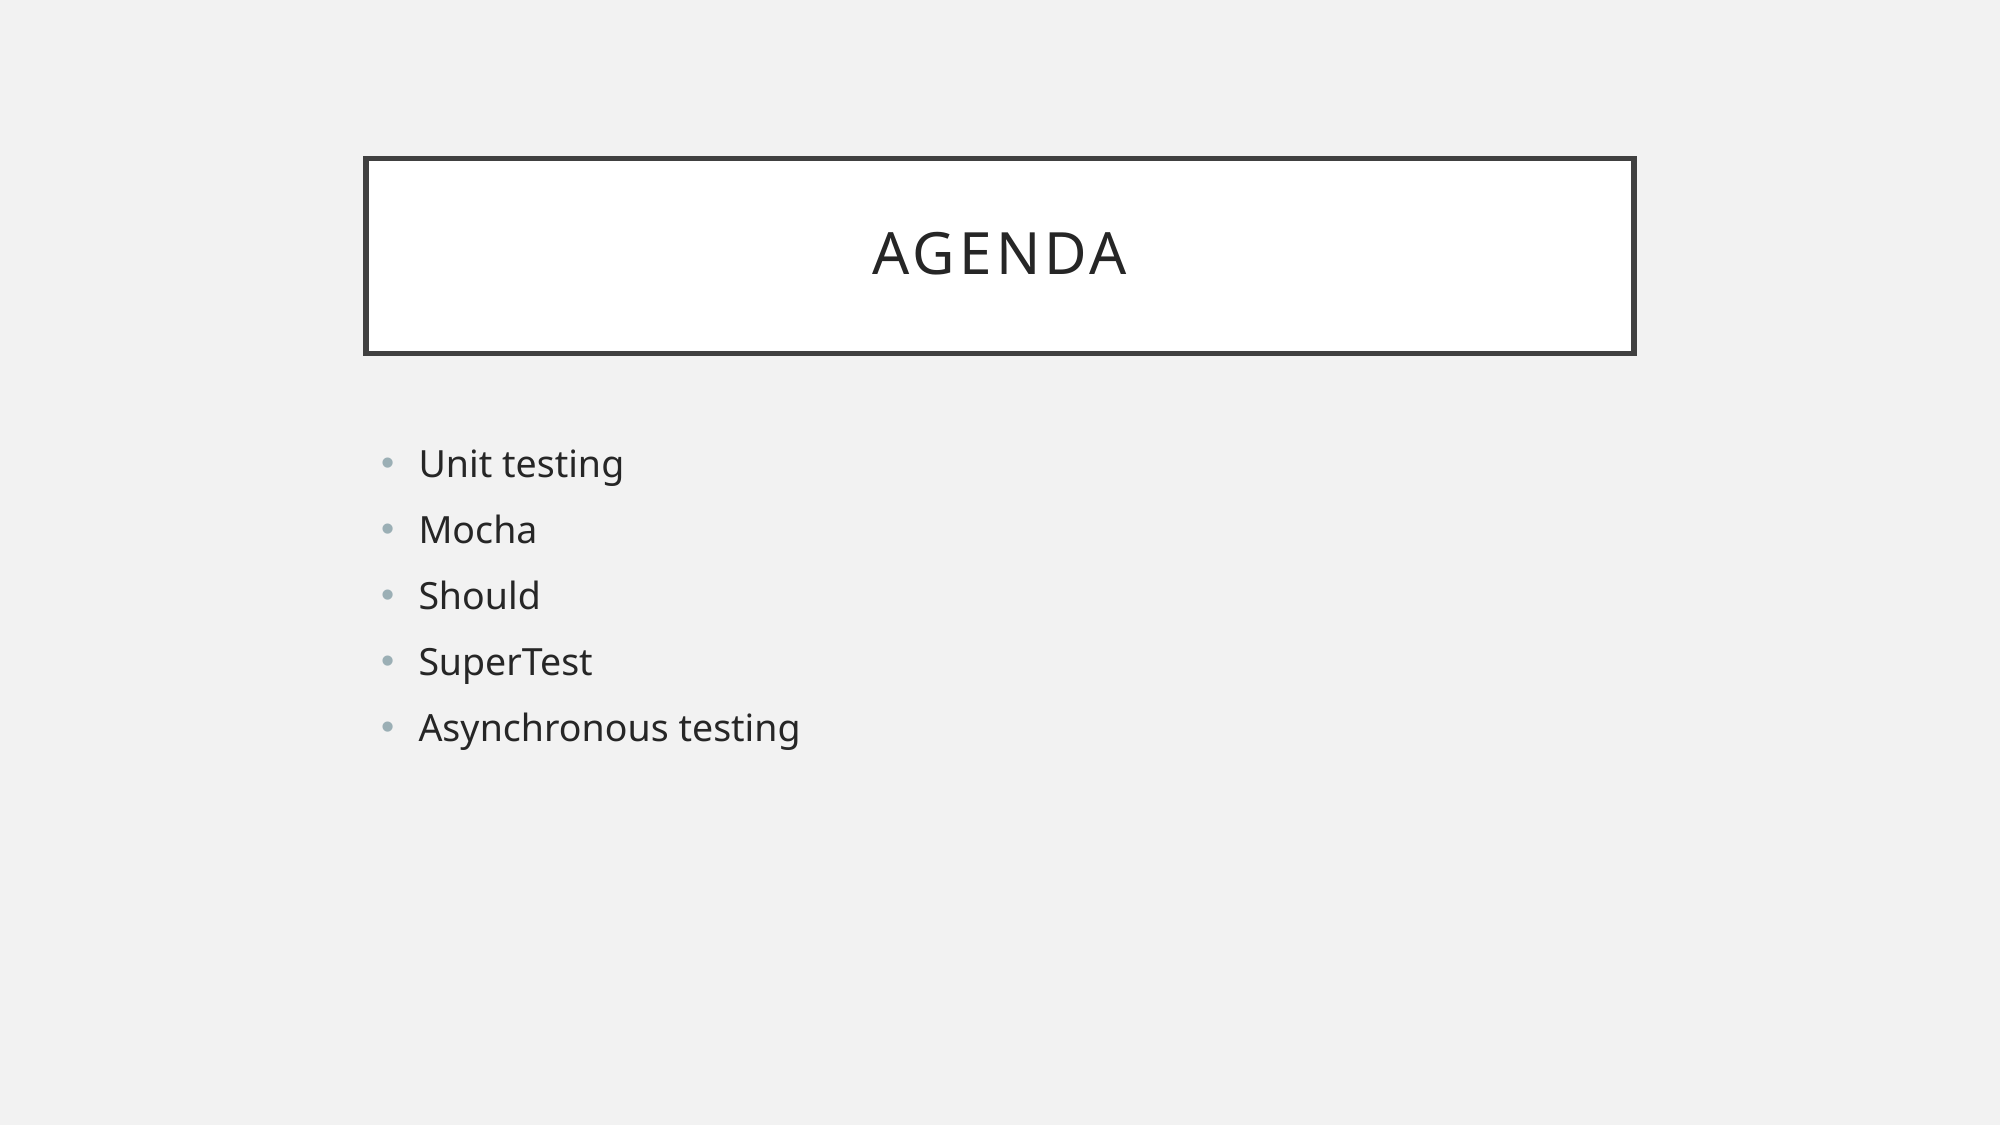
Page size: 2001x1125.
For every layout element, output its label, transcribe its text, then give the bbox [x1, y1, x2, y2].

list Unit testing Mocha Should SuperTest Asynchronous testing [366, 432, 1634, 942]
title aGenda [363, 156, 1637, 356]
